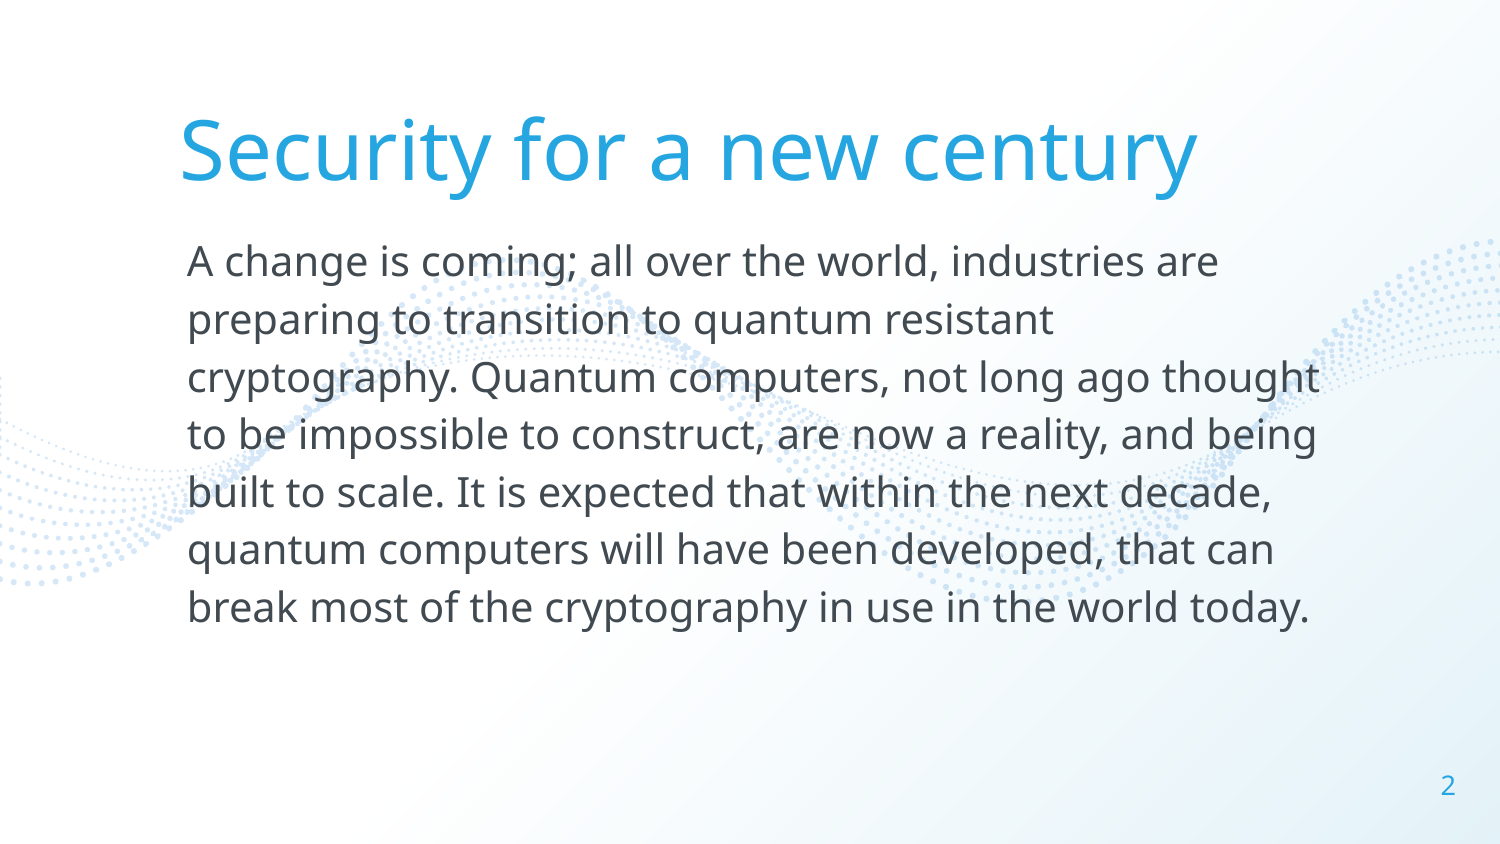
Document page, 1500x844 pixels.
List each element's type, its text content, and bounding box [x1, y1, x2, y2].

title Security for a new century [179, 111, 1217, 199]
slide_number 2 [1366, 754, 1457, 819]
subtitle A change is coming; all over the world, industries are preparing to transition to quantum resistant cryptography. Quantum computers, not long ago thought to be impossible to construct, are now a reality, and being built to scale. It is expected that within the next decade, quantum computers will have been developed, that can break most of the cryptography in use in the world today. [170, 227, 1334, 668]
